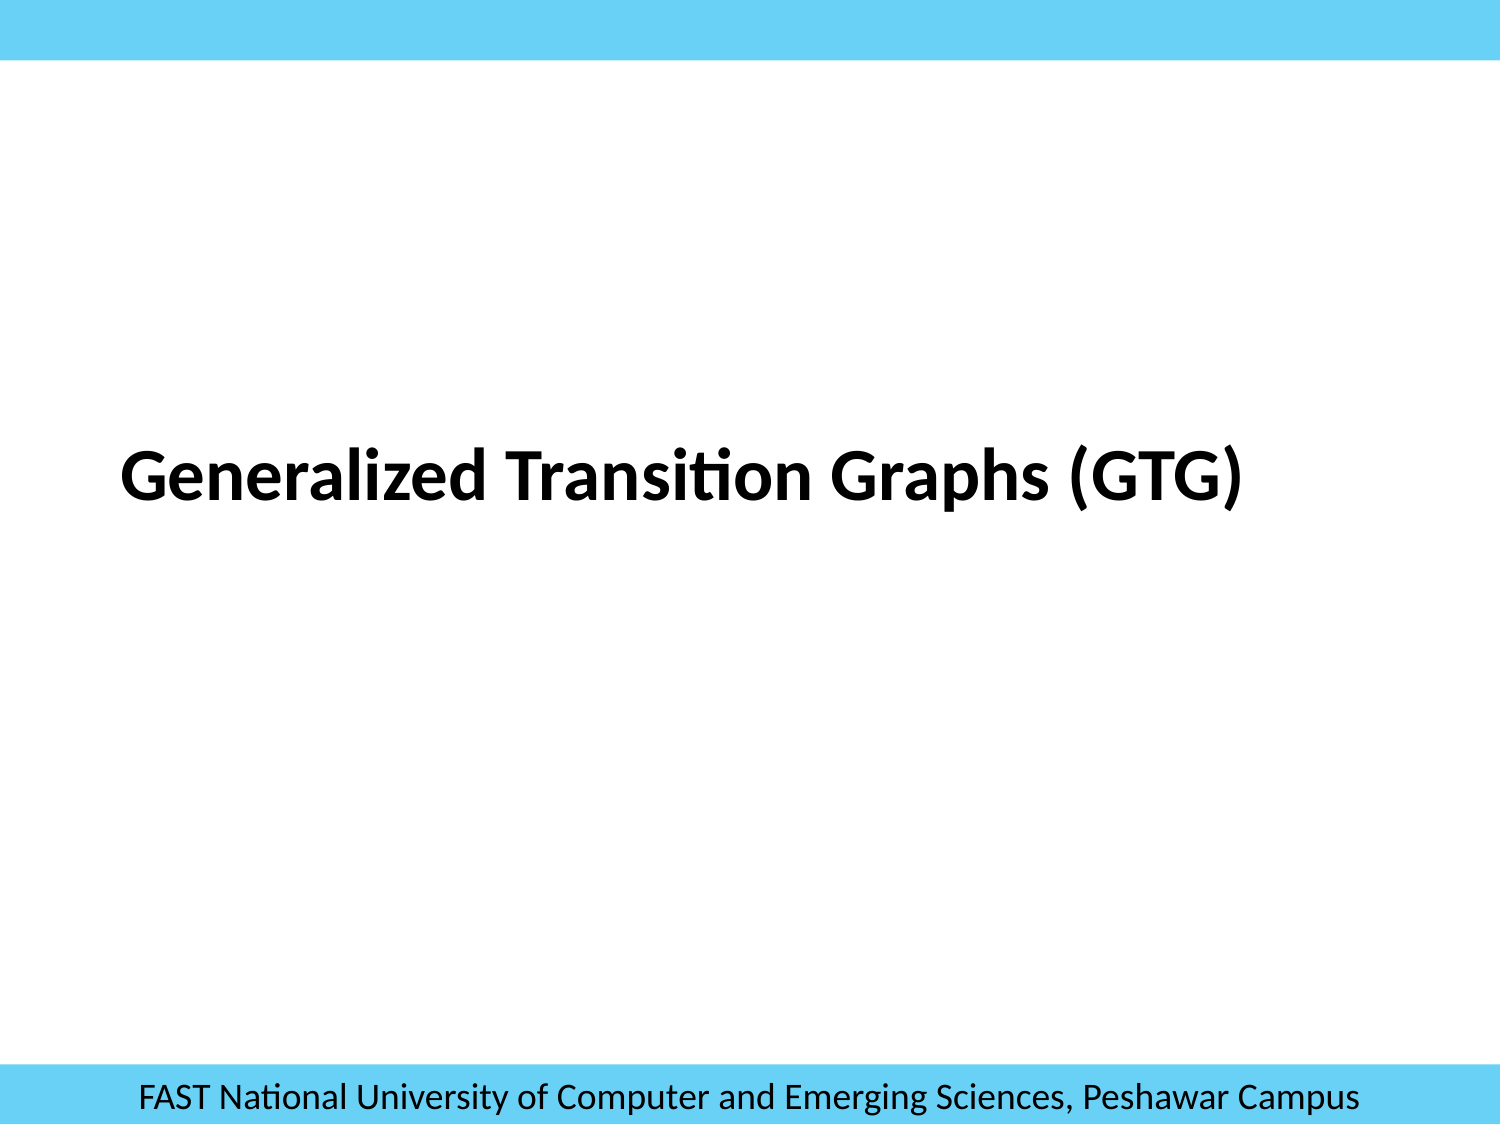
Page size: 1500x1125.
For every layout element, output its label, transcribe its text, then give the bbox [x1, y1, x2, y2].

text_box Generalized Transition Graphs (GTG) [112, 349, 1388, 591]
